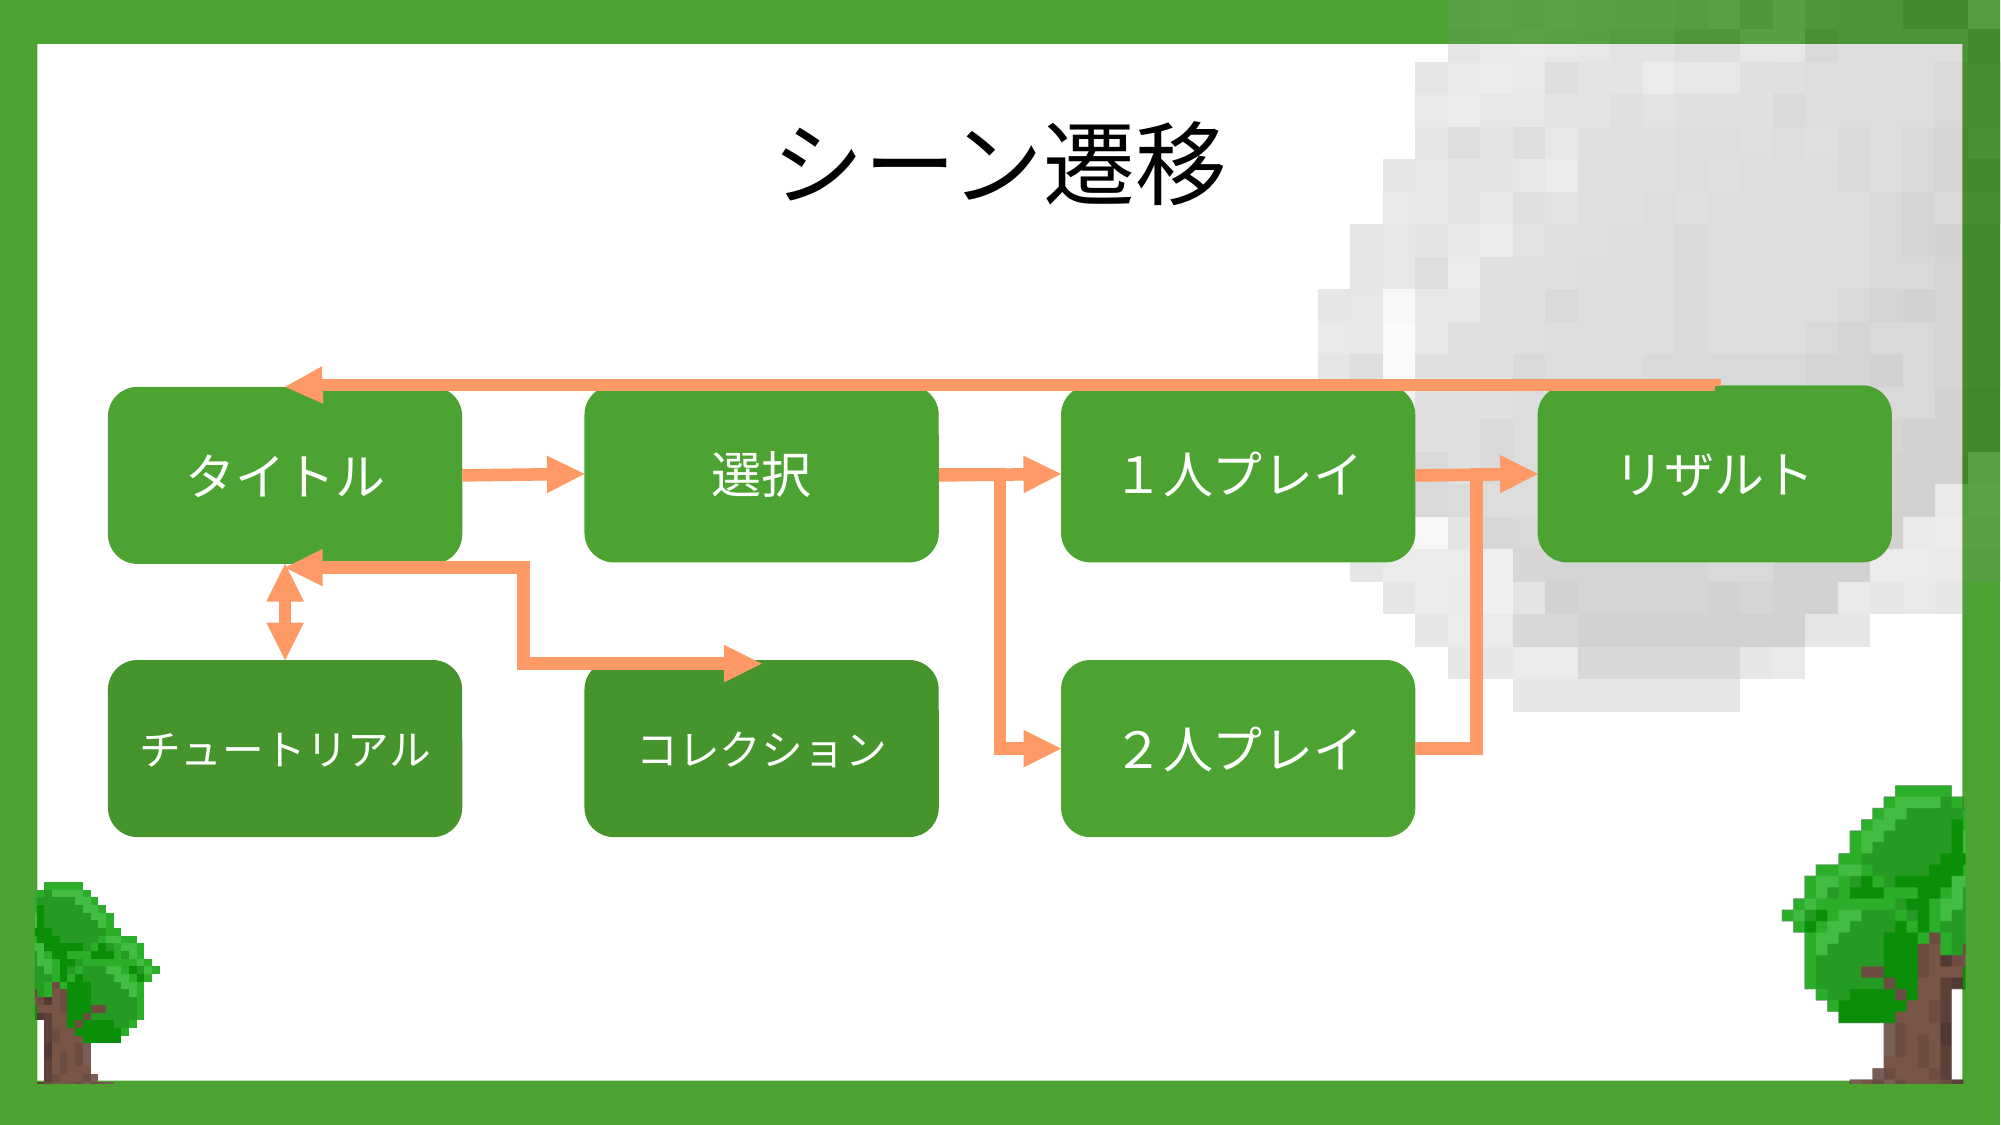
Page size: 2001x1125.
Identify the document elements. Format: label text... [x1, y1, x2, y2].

text_box コレクション [583, 658, 940, 839]
text_box タイトル [106, 385, 464, 566]
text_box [938, 473, 1062, 749]
text_box ２人プレイ [1060, 658, 1417, 839]
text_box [1415, 473, 1538, 749]
picture [34, 866, 190, 1084]
text_box 選択 [583, 390, 940, 564]
text_box チュートリアル [106, 658, 464, 839]
picture [1737, 763, 1966, 1084]
text_box リザルト [1536, 384, 1893, 564]
text_box １人プレイ [1060, 390, 1417, 564]
title シーン遷移 [1001, 59, 1863, 278]
title シーン遷移 [137, 59, 999, 278]
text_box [475, 377, 572, 854]
